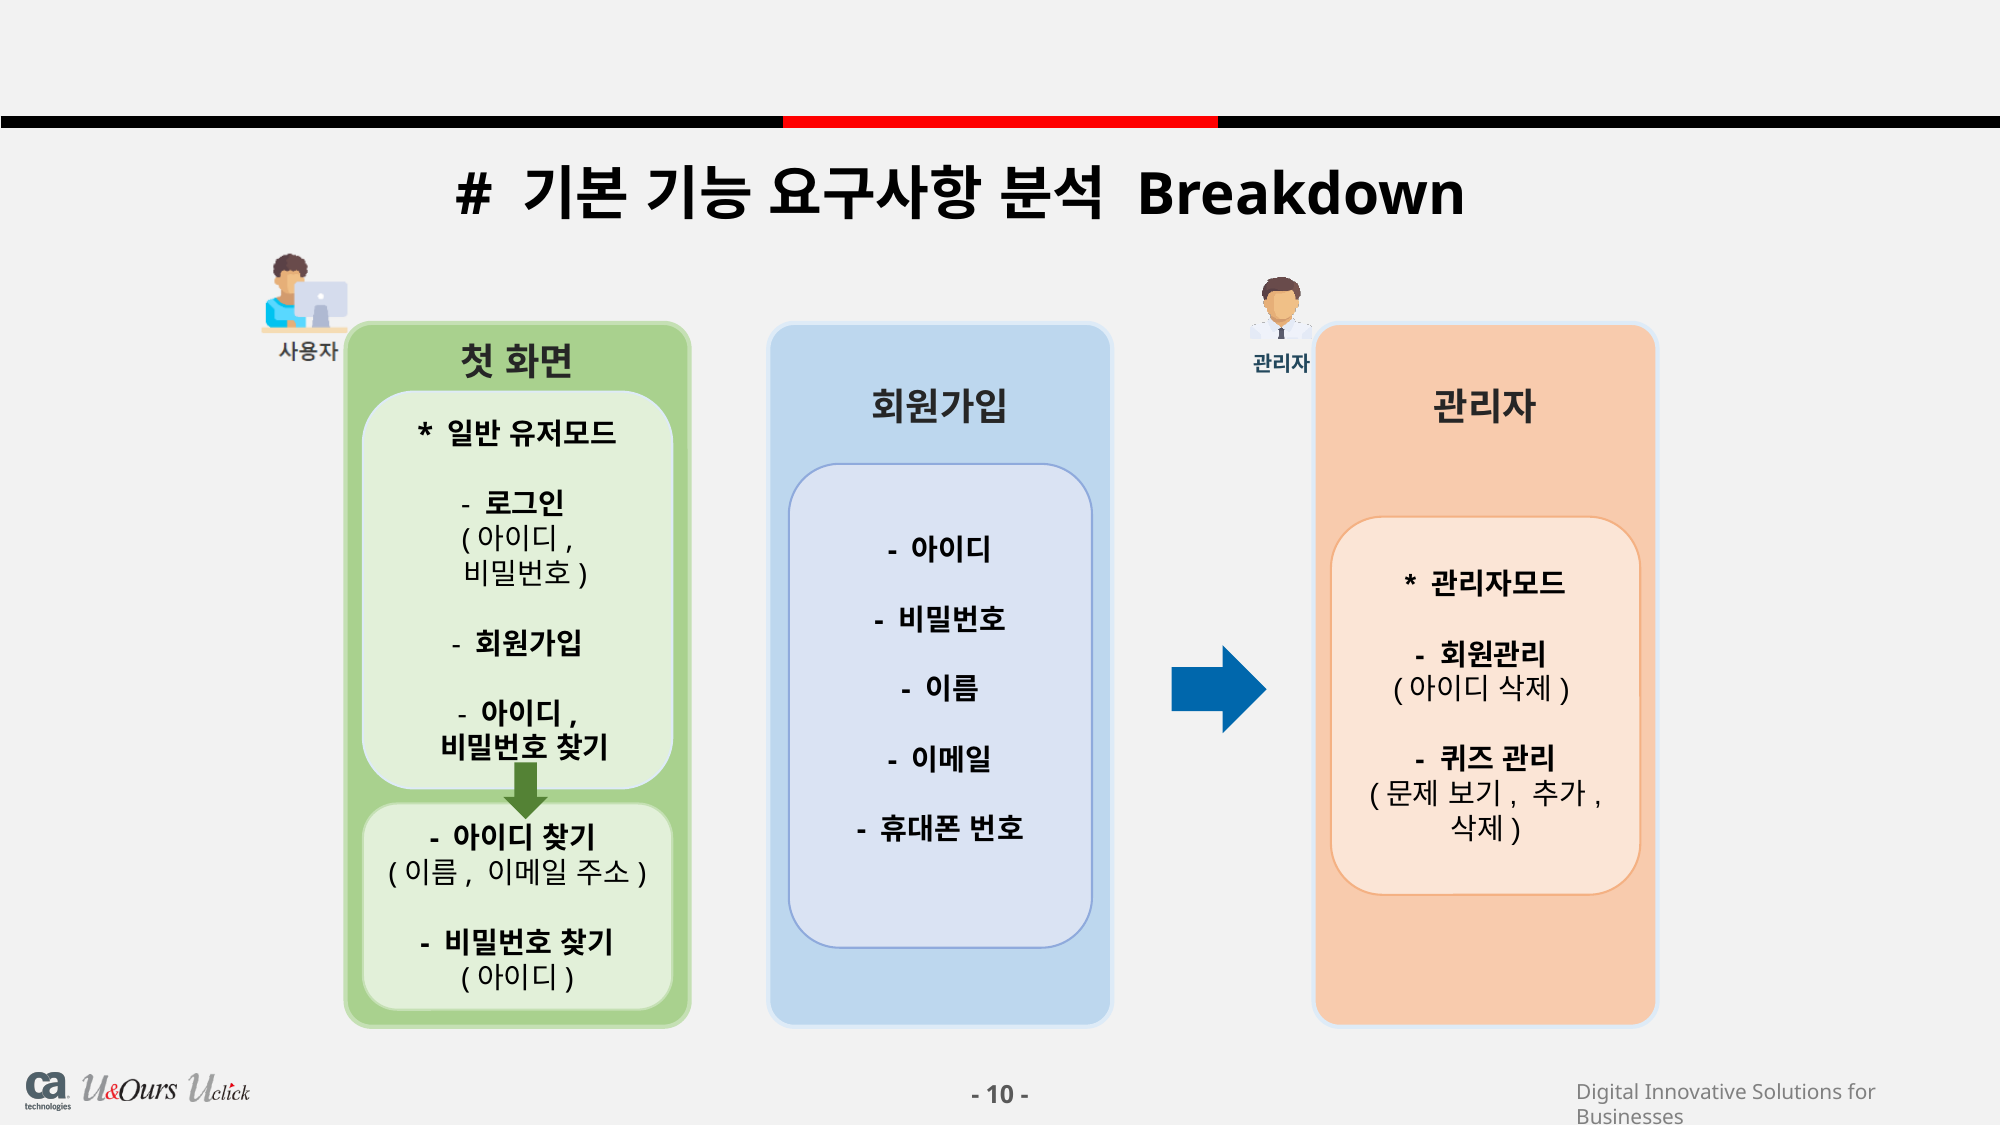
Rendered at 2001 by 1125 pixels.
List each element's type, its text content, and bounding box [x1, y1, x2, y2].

picture [82, 1074, 177, 1101]
text_box [1171, 645, 1267, 734]
text_box [503, 762, 548, 820]
picture [253, 244, 355, 375]
text_box 관리자 [1313, 322, 1658, 1027]
picture [188, 1073, 250, 1102]
text_box 첫 화면 [345, 322, 690, 1027]
text_box * 일반 유저모드 - 로그인 (아이디, 비밀번호) - 회원가입 - 아이디, 비밀번호 찾기 [362, 391, 673, 789]
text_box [1228, 277, 1335, 383]
text_box - 아이디 - 비밀번호 - 이름 - 이메일 - 휴대폰 번호 [788, 463, 1092, 948]
text_box * 관리자모드 - 회원관리 (아이디 삭제) - 퀴즈 관리 (문제 보기, 추가, 삭제) [1330, 516, 1641, 895]
title # 기본 기능 요구사항 분석 Breakdown [399, 157, 1523, 234]
text_box 회원가입 [768, 322, 1113, 1027]
text_box - 아이디 찾기 (이름, 이메일 주소) - 비밀번호 찾기 (아이디) [362, 803, 673, 1010]
